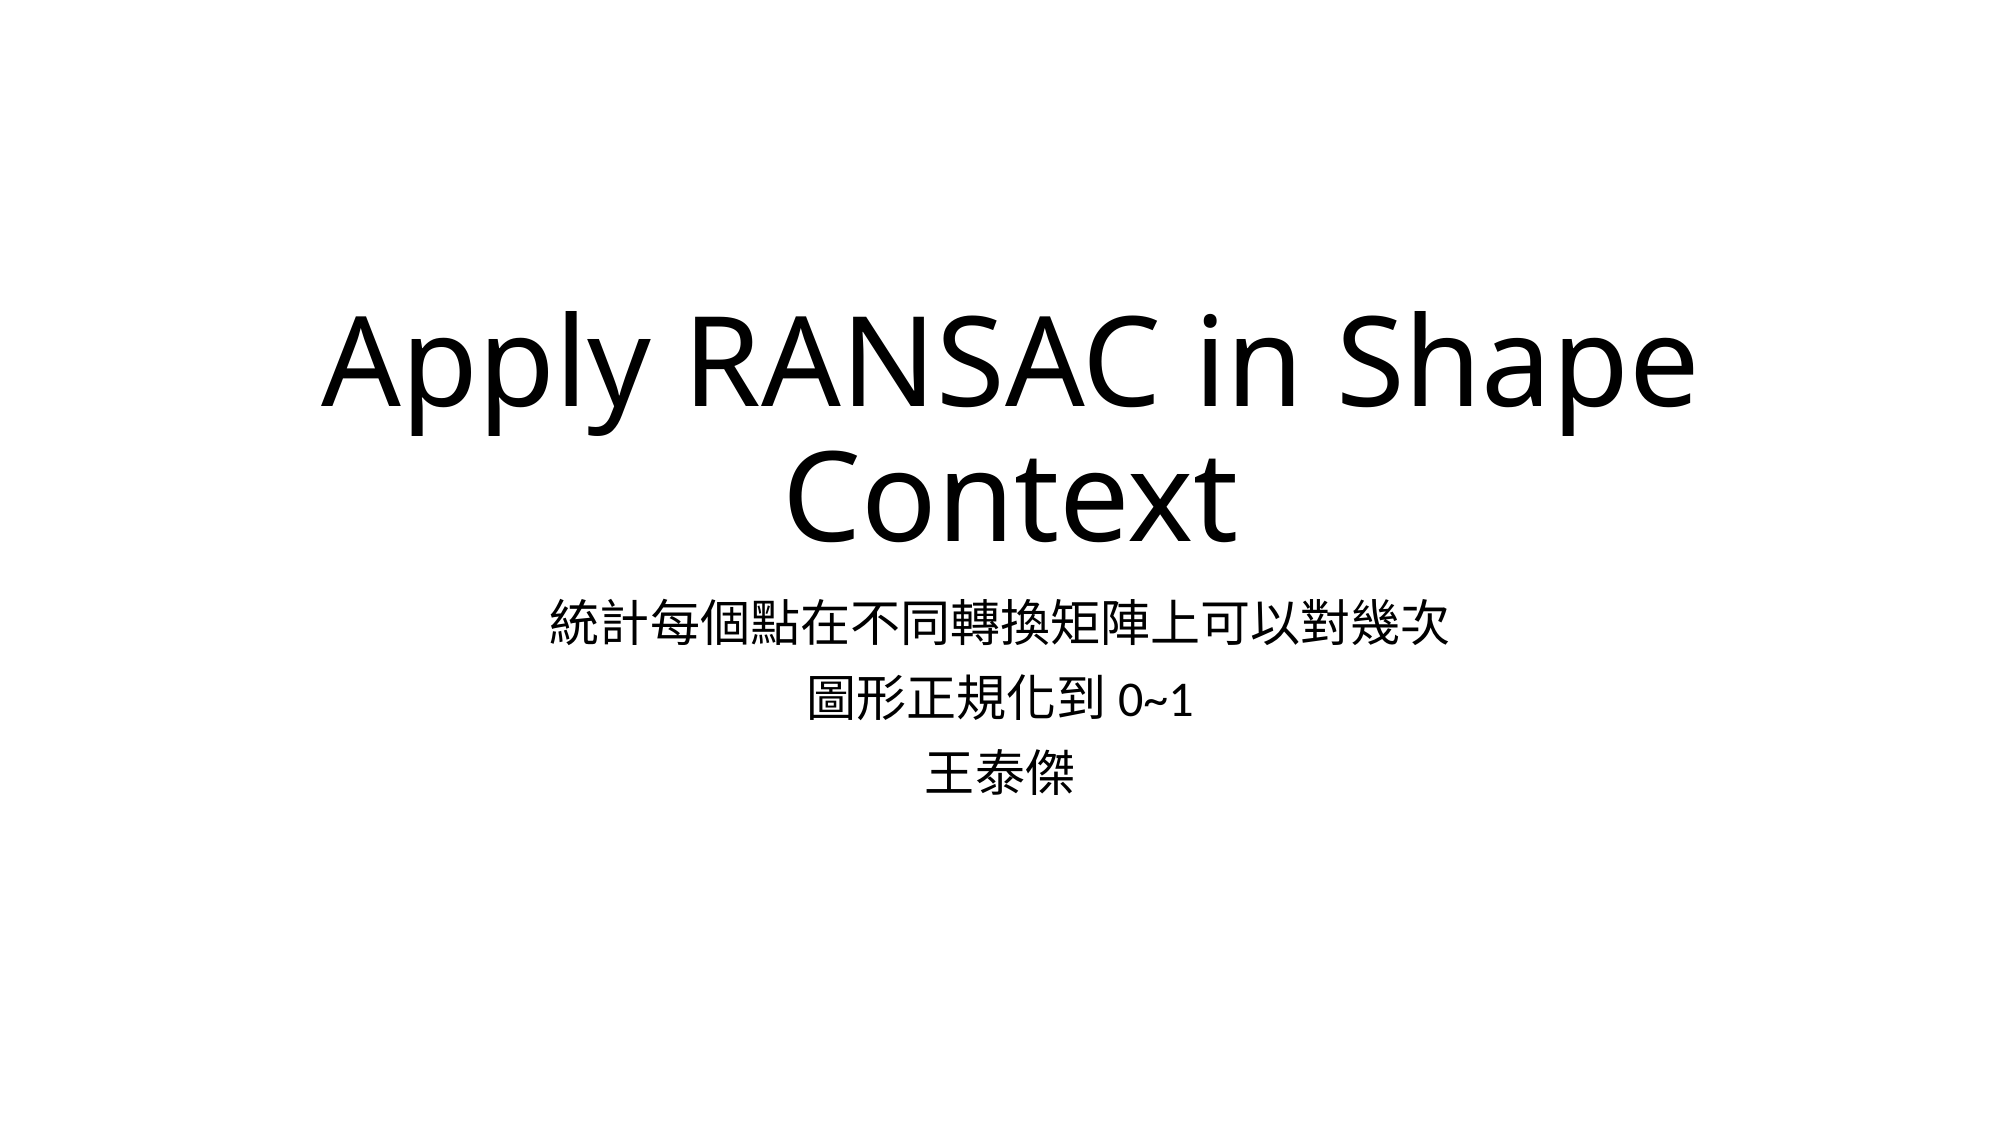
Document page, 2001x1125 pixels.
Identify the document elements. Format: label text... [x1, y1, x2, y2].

title Apply RANSAC in Shape Context [176, 184, 1845, 576]
subtitle 統計每個點在不同轉換矩陣上可以對幾次 圖形正規化到0~1 王泰傑 [249, 590, 1750, 863]
